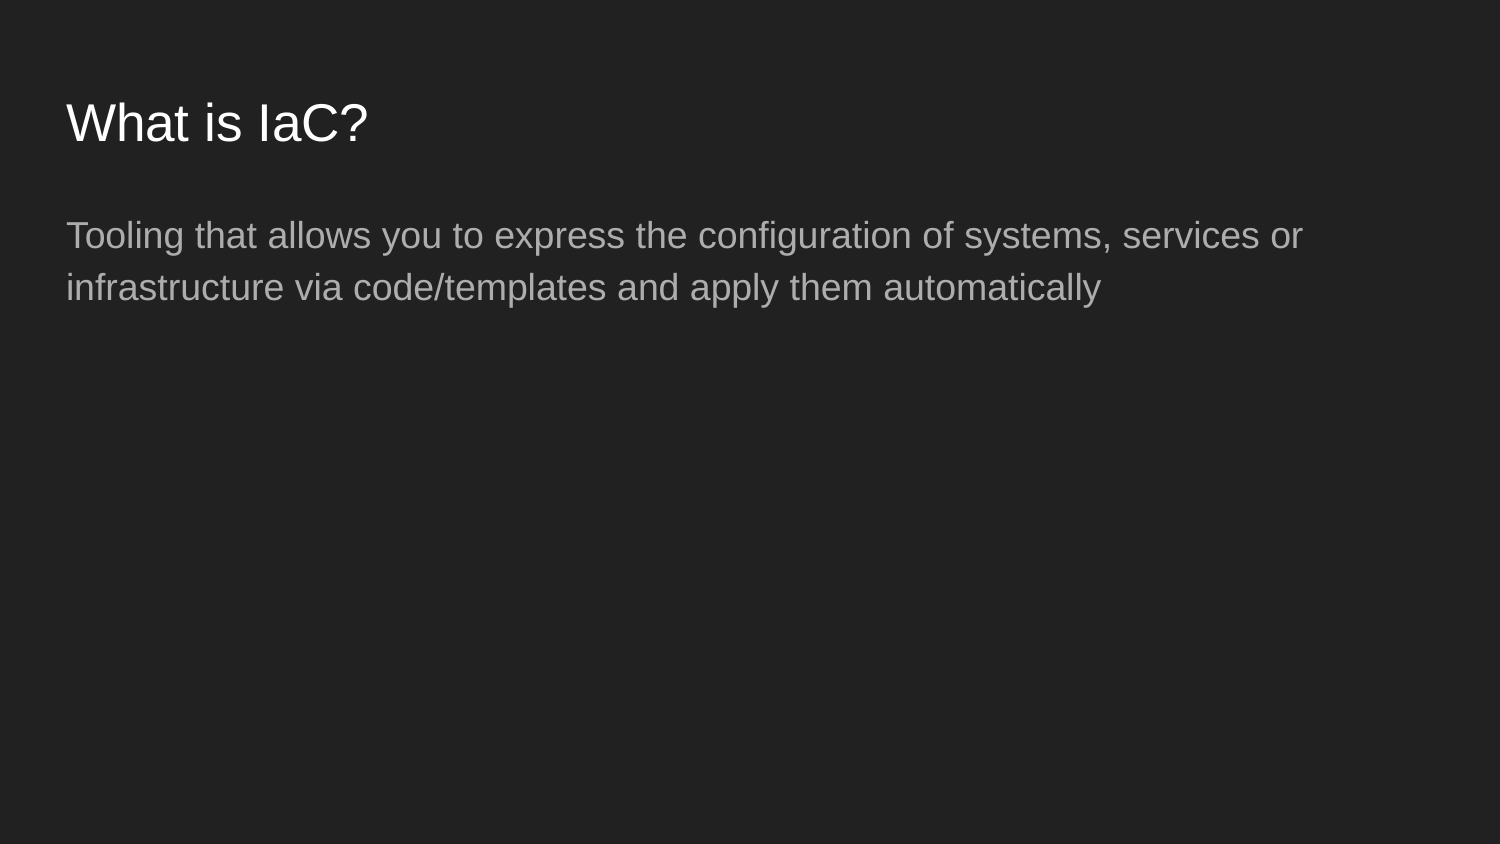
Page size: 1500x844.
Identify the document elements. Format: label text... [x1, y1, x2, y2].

list Tooling that allows you to express the configuration of systems, services or infrastructure via code/templates and apply them automatically [51, 189, 1449, 750]
title What is IaC? [51, 72, 1449, 167]
